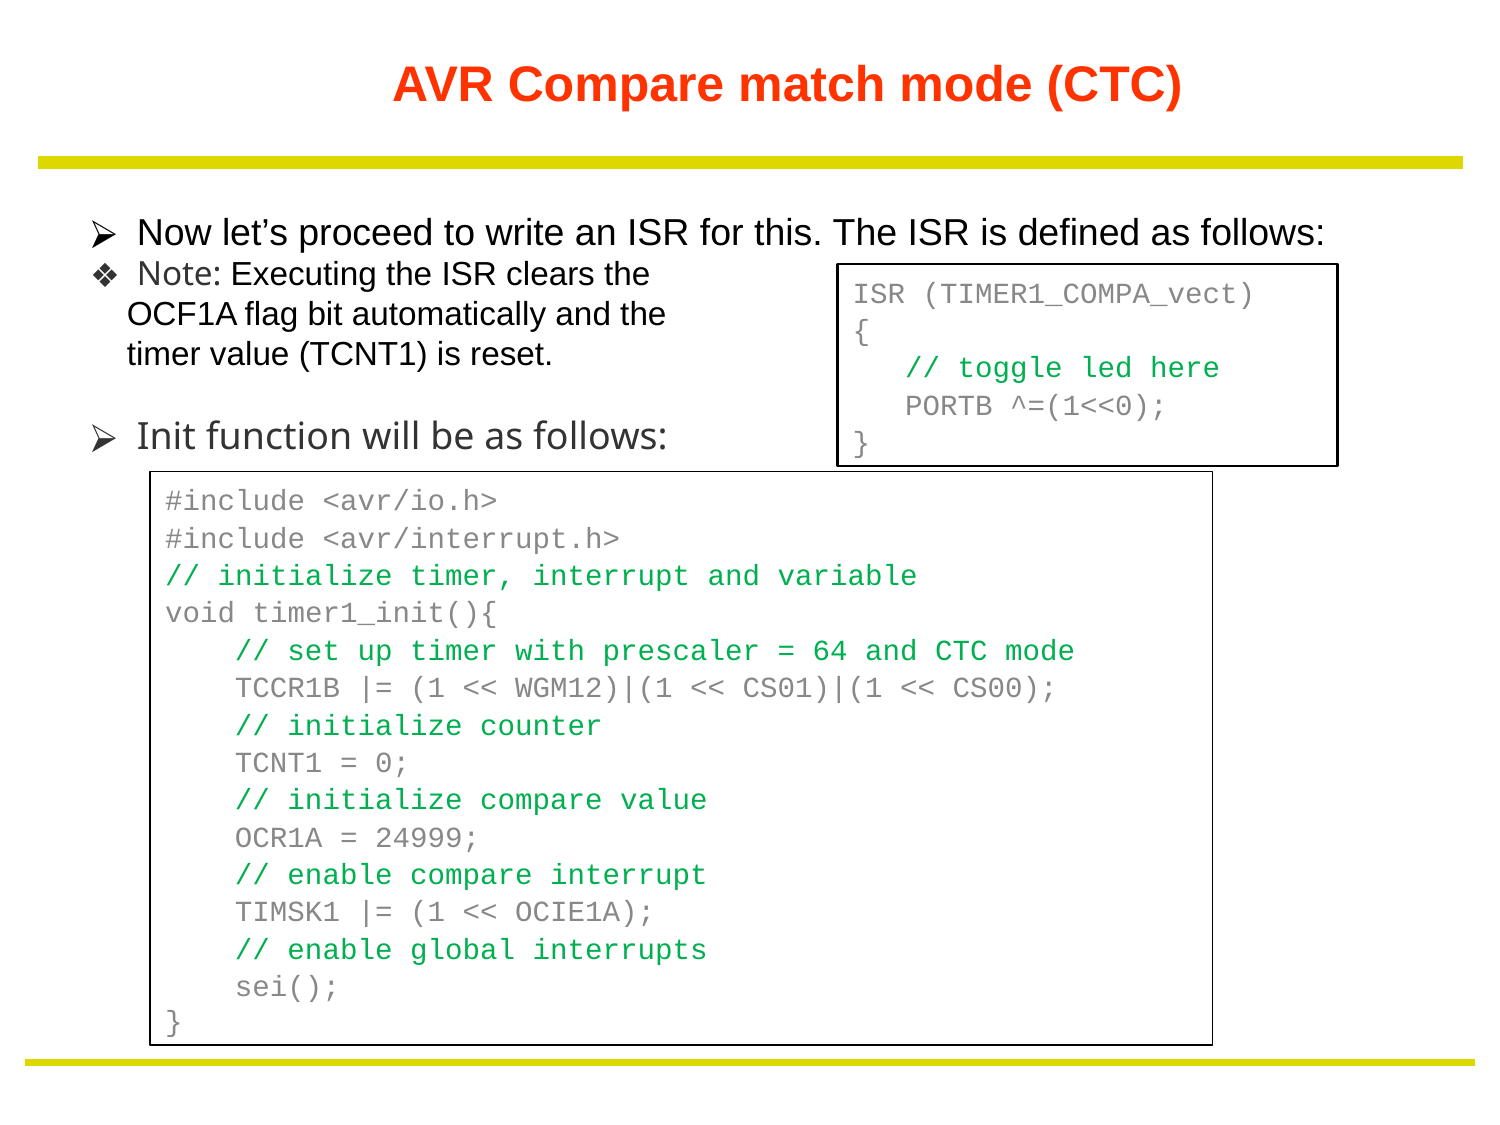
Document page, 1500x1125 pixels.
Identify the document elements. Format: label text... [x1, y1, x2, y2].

text_box #include <avr/io.h> #include <avr/interrupt.h> // initialize timer, interrupt and variable void timer1_init(){ // set up timer with prescaler = 64 and CTC mode TCCR1B |= (1 << WGM12)|(1 << CS01)|(1 << CS00); // initialize counter TCNT1 = 0; // initialize compare value OCR1A = 24999; // enable compare interrupt TIMSK1 |= (1 << OCIE1A); // enable global interrupts sei(); } [149, 471, 1213, 1045]
text_box ISR (TIMER1_COMPA_vect) { // toggle led here PORTB ^=(1<<0); } [837, 264, 1338, 466]
text_box Now let’s proceed to write an ISR for this. The ISR is defined as follows: Note: Executing the ISR clears the OCF1A flag bit automatically and the timer value (TCNT1) is reset. Init function will be as follows: [74, 199, 1413, 465]
title AVR Compare match mode (CTC) [187, 0, 1388, 163]
